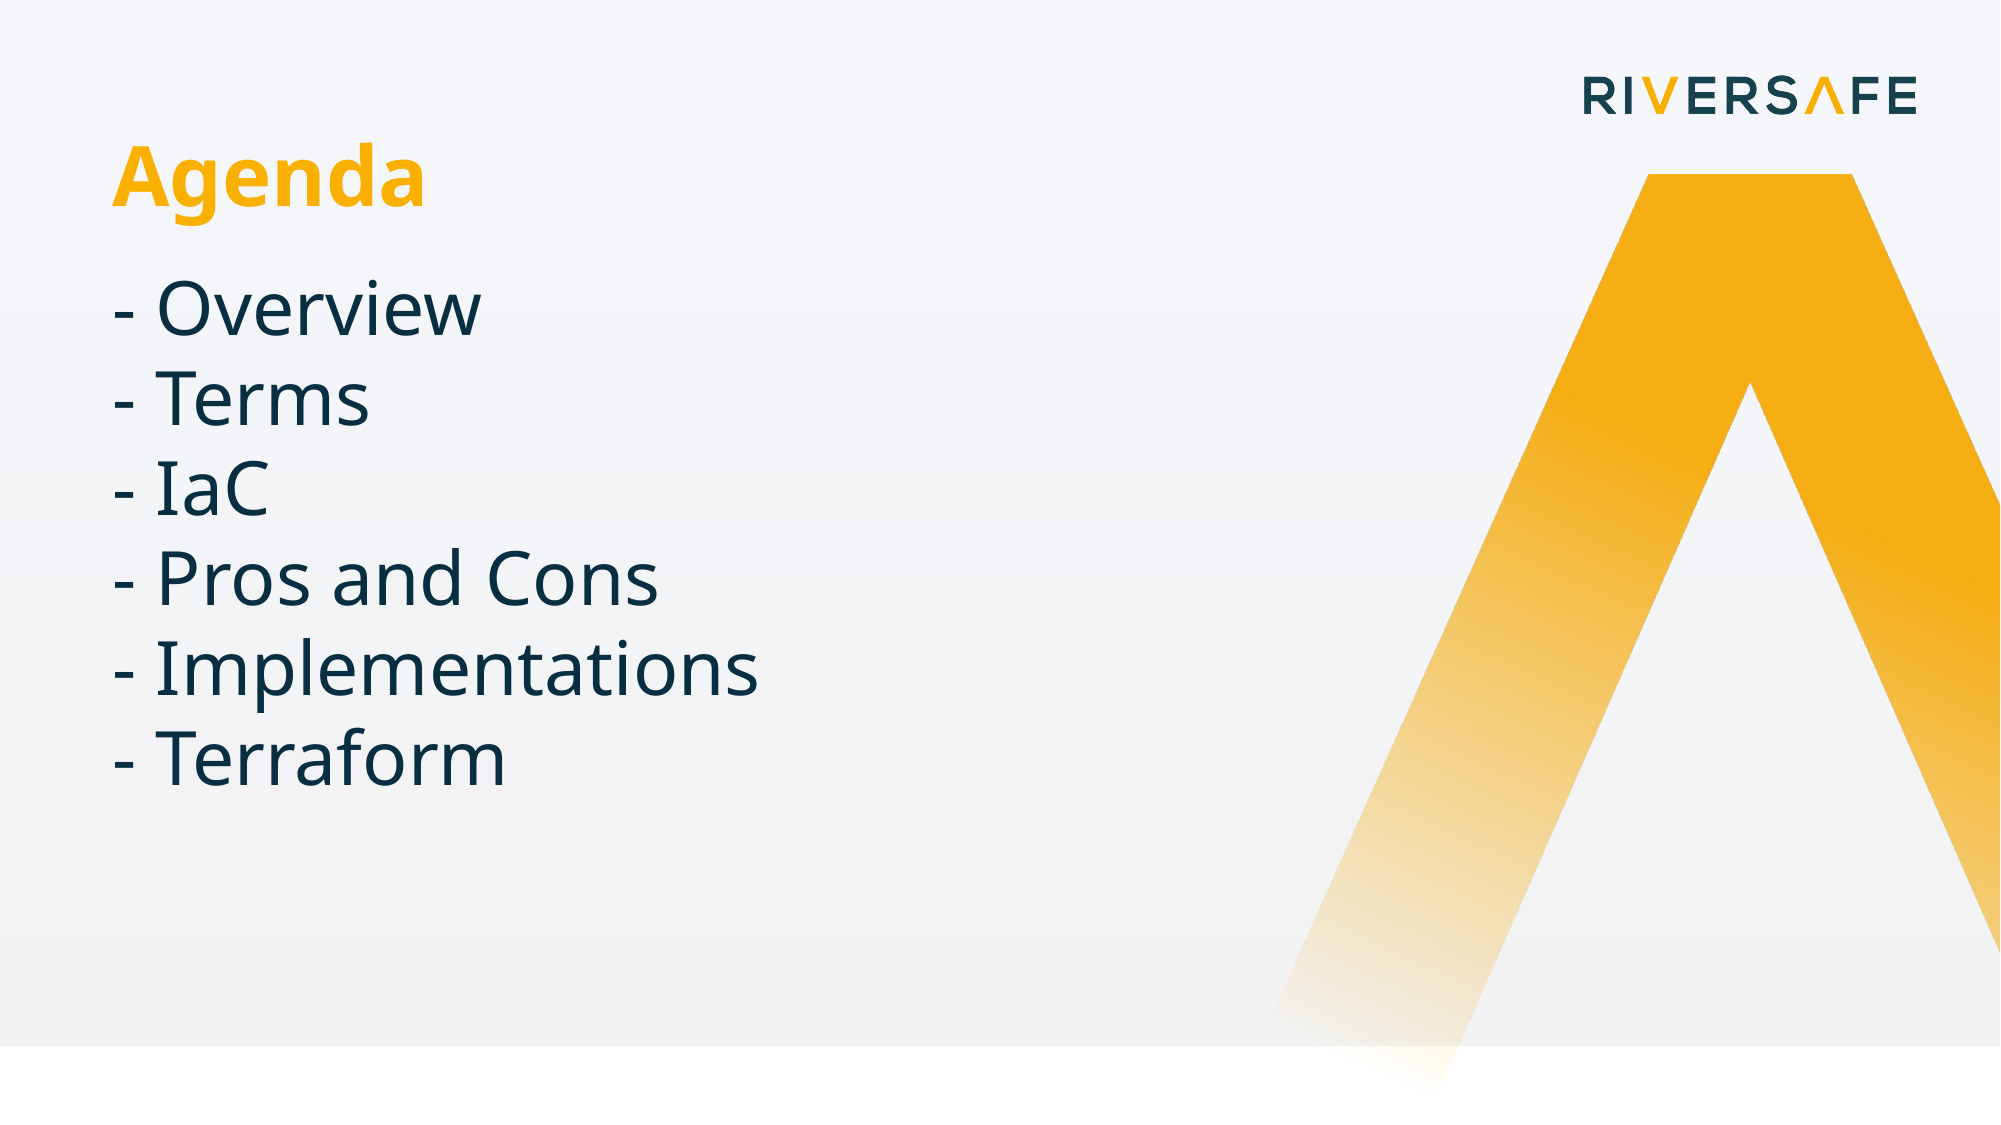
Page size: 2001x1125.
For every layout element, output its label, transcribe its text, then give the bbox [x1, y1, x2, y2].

picture [1584, 75, 1916, 115]
text_box Agenda [97, 126, 1497, 207]
text_box - Overview - Terms - IaC - Pros and Cons - Implementations - Terraform [97, 252, 1701, 382]
picture [1206, 174, 2001, 1125]
